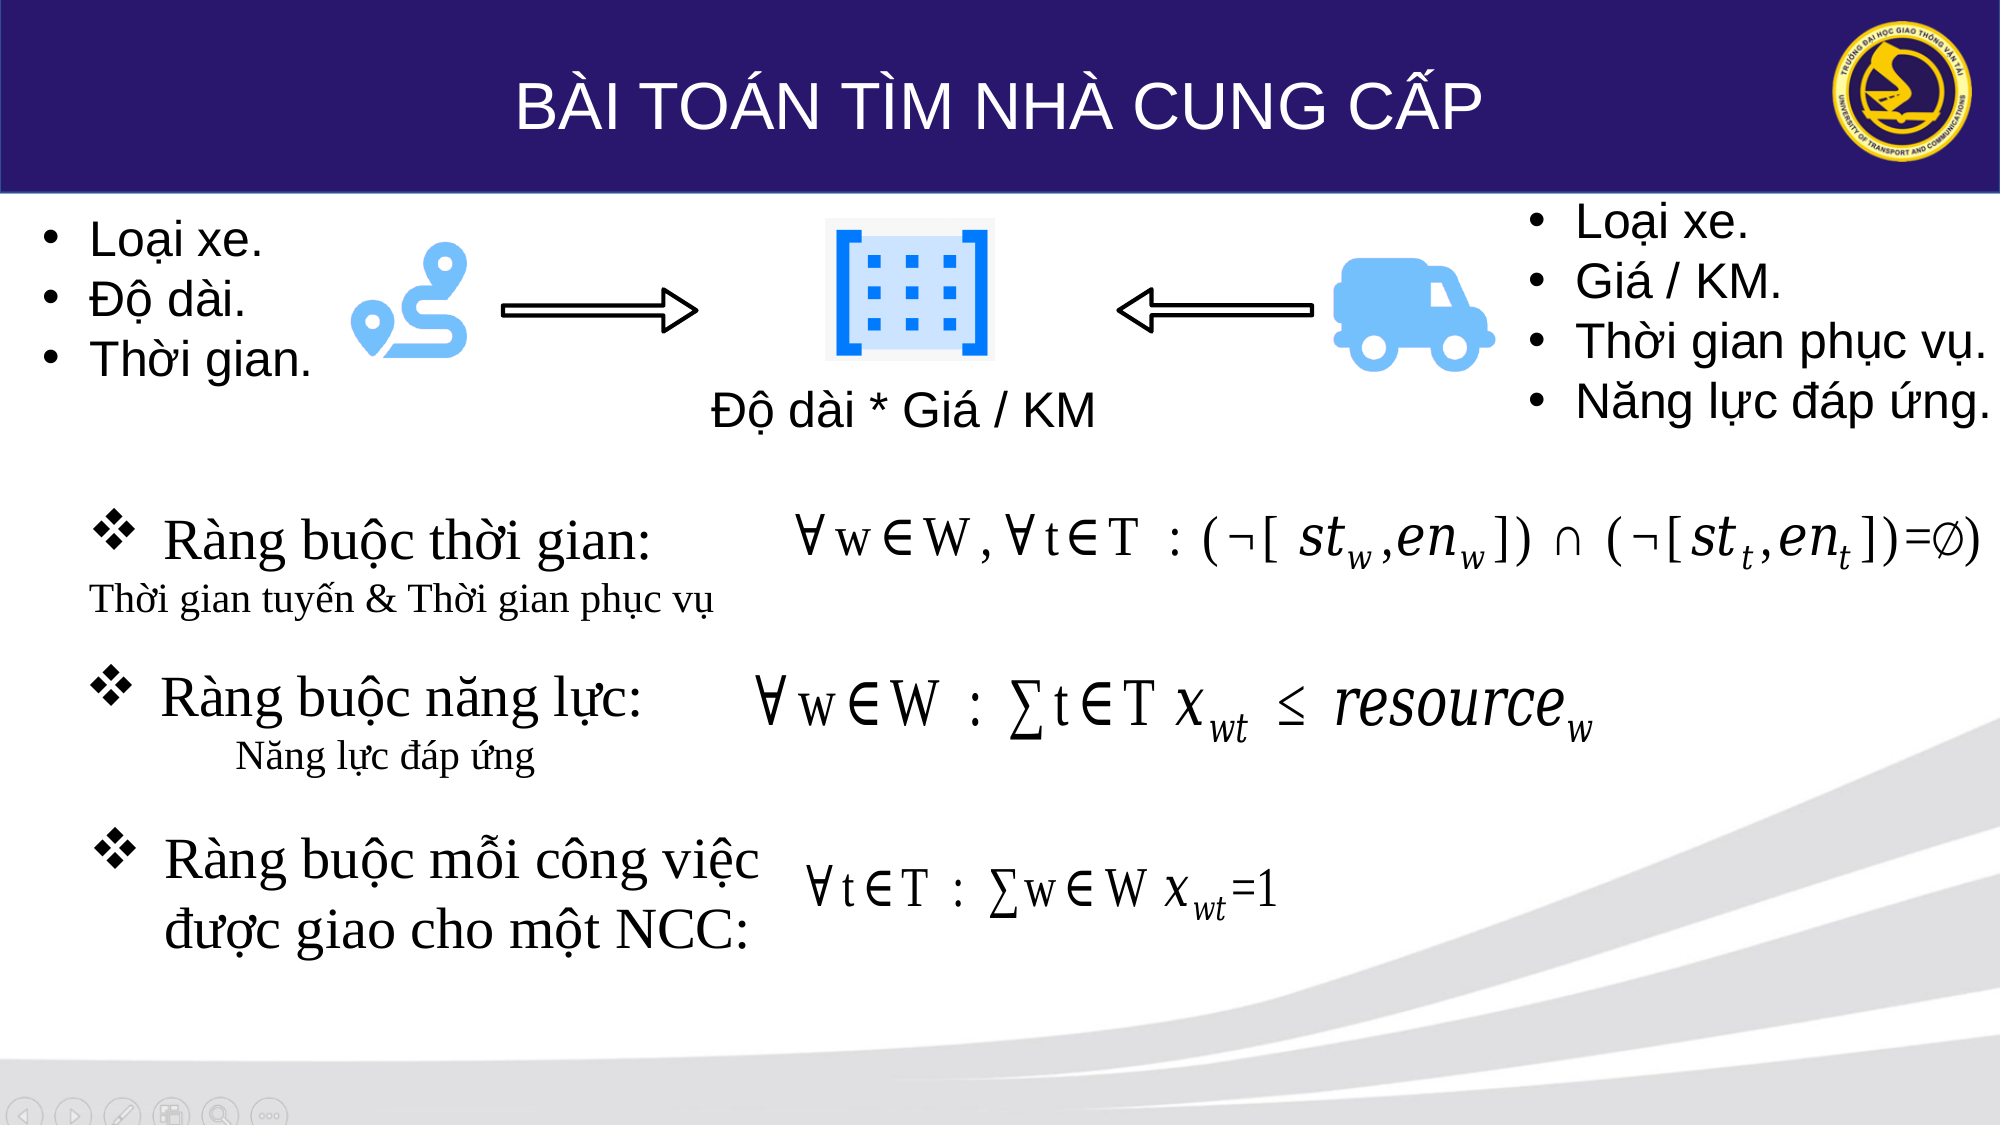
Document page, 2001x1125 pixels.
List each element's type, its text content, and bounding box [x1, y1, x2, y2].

text_box BÀI TOÁN TÌM NHÀ CUNG CẤP [468, 55, 1532, 151]
text_box Loại xe. Độ dài. Thời gian. [28, 198, 339, 394]
text_box Ràng buộc thời gian: Thời gian tuyến & Thời gian phục vụ [74, 493, 757, 629]
text_box Độ dài * Giá / KM [696, 369, 1124, 445]
text_box [1116, 287, 1311, 334]
text_box Loại xe. Giá / KM. Thời gian phục vụ. Năng lực đáp ứng. [1513, 181, 2000, 437]
picture [0, 0, 2000, 1125]
text_box Ràng buộc mỗi công việc được giao cho một NCC: [74, 813, 880, 968]
text_box Ràng buộc năng lực: Năng lực đáp ứng [70, 650, 753, 786]
text_box [500, 287, 699, 334]
